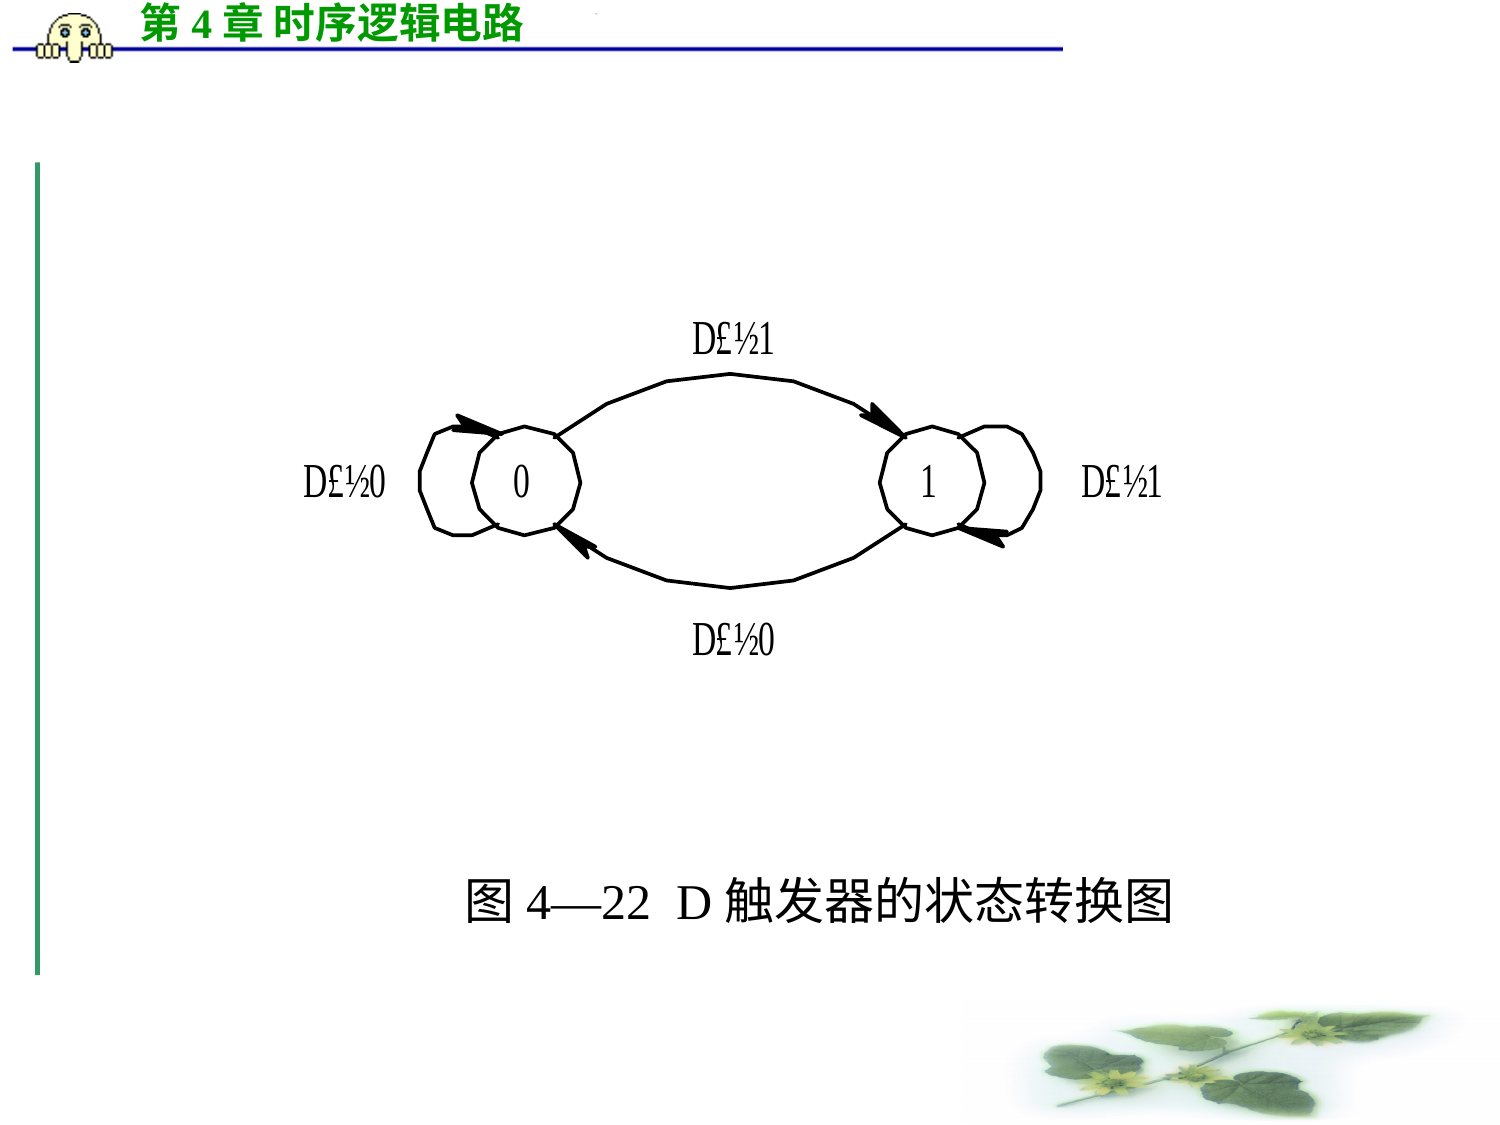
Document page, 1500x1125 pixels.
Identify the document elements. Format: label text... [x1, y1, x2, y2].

picture [507, 30, 515, 36]
picture [450, 13, 458, 18]
picture [196, 17, 203, 28]
picture [962, 999, 1500, 1125]
text_box 图4―22 D触发器的状态转换图 [450, 862, 1225, 938]
picture [280, 22, 285, 30]
picture [496, 15, 508, 24]
picture [463, 31, 476, 36]
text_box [262, 287, 1213, 708]
picture [463, 13, 471, 18]
picture [12, 13, 1063, 63]
